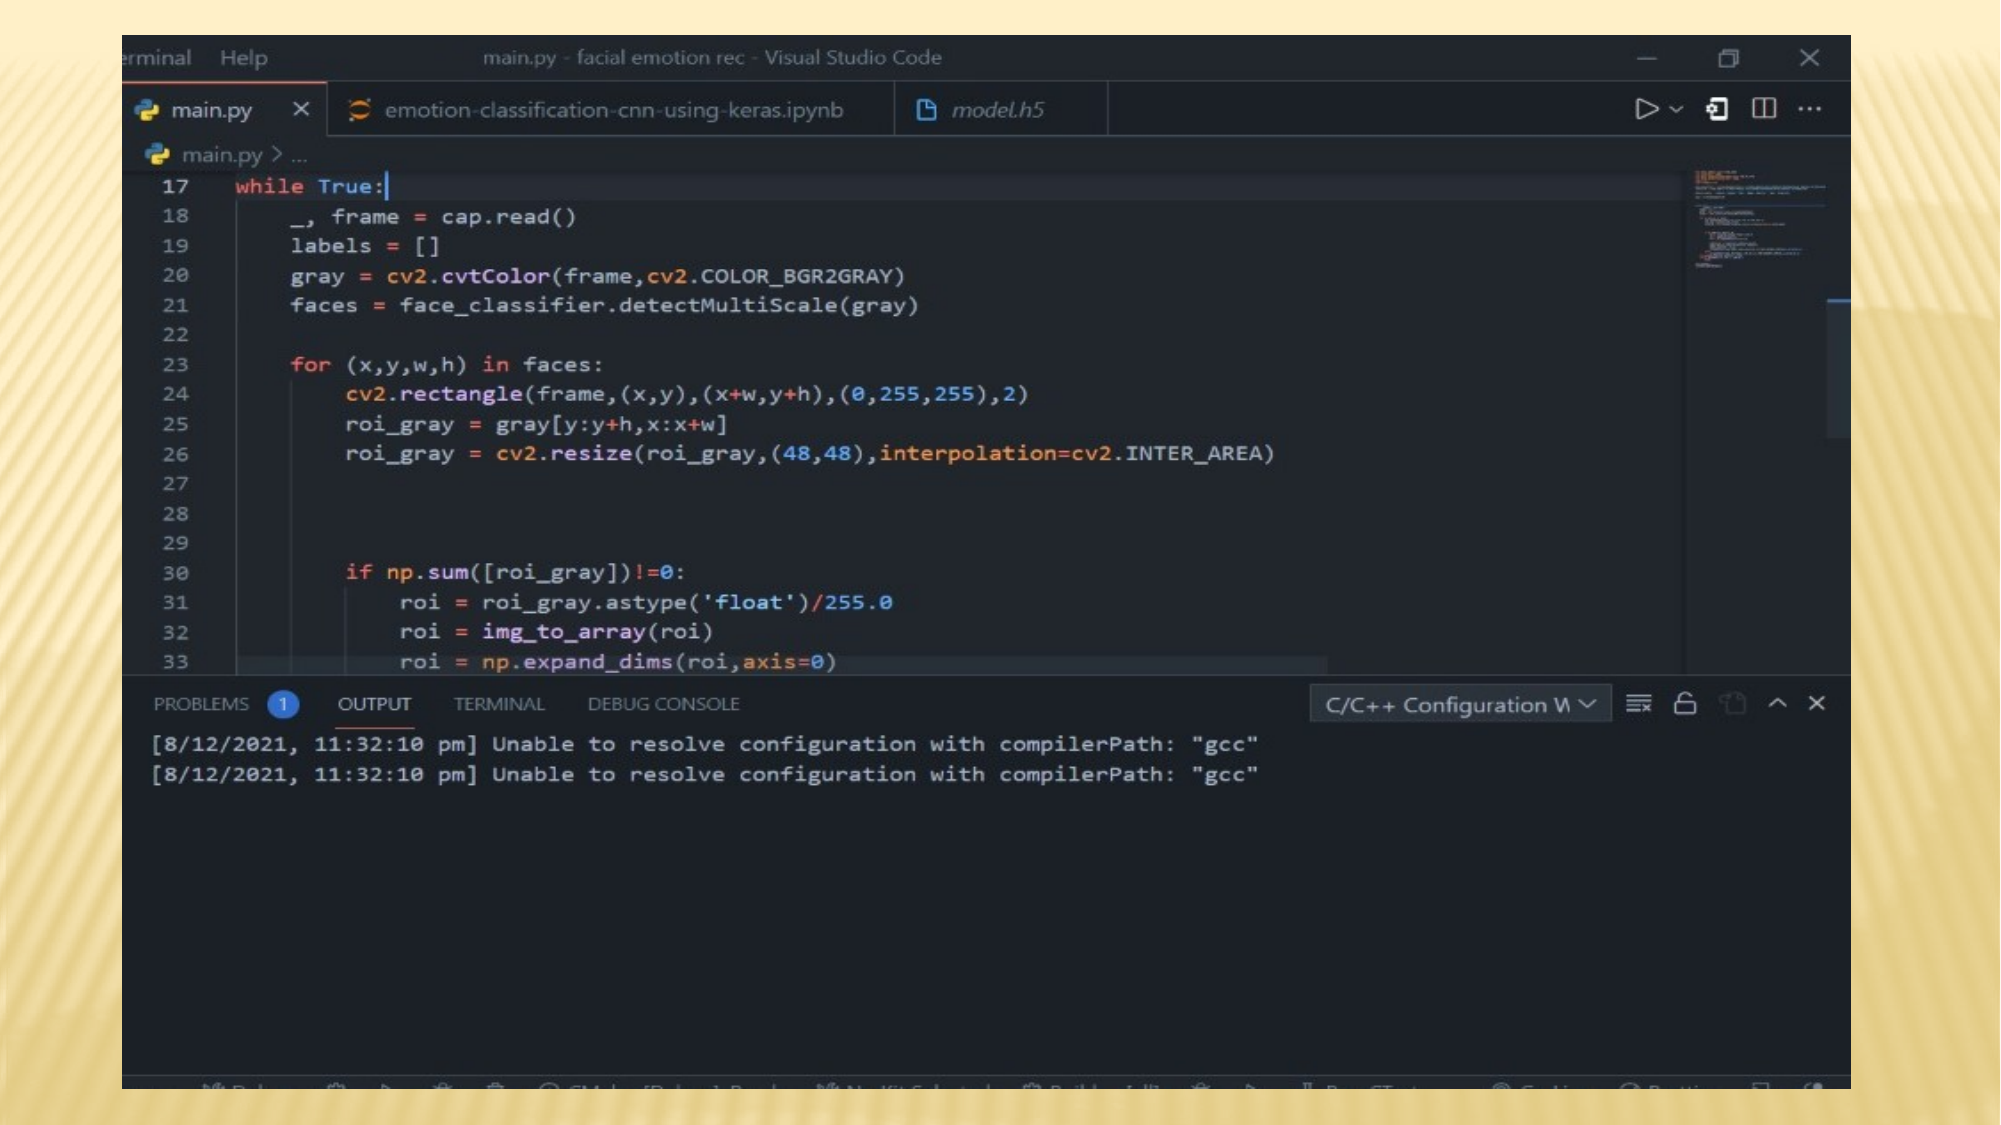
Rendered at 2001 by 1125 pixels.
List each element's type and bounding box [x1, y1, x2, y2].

picture [122, 35, 1852, 1090]
